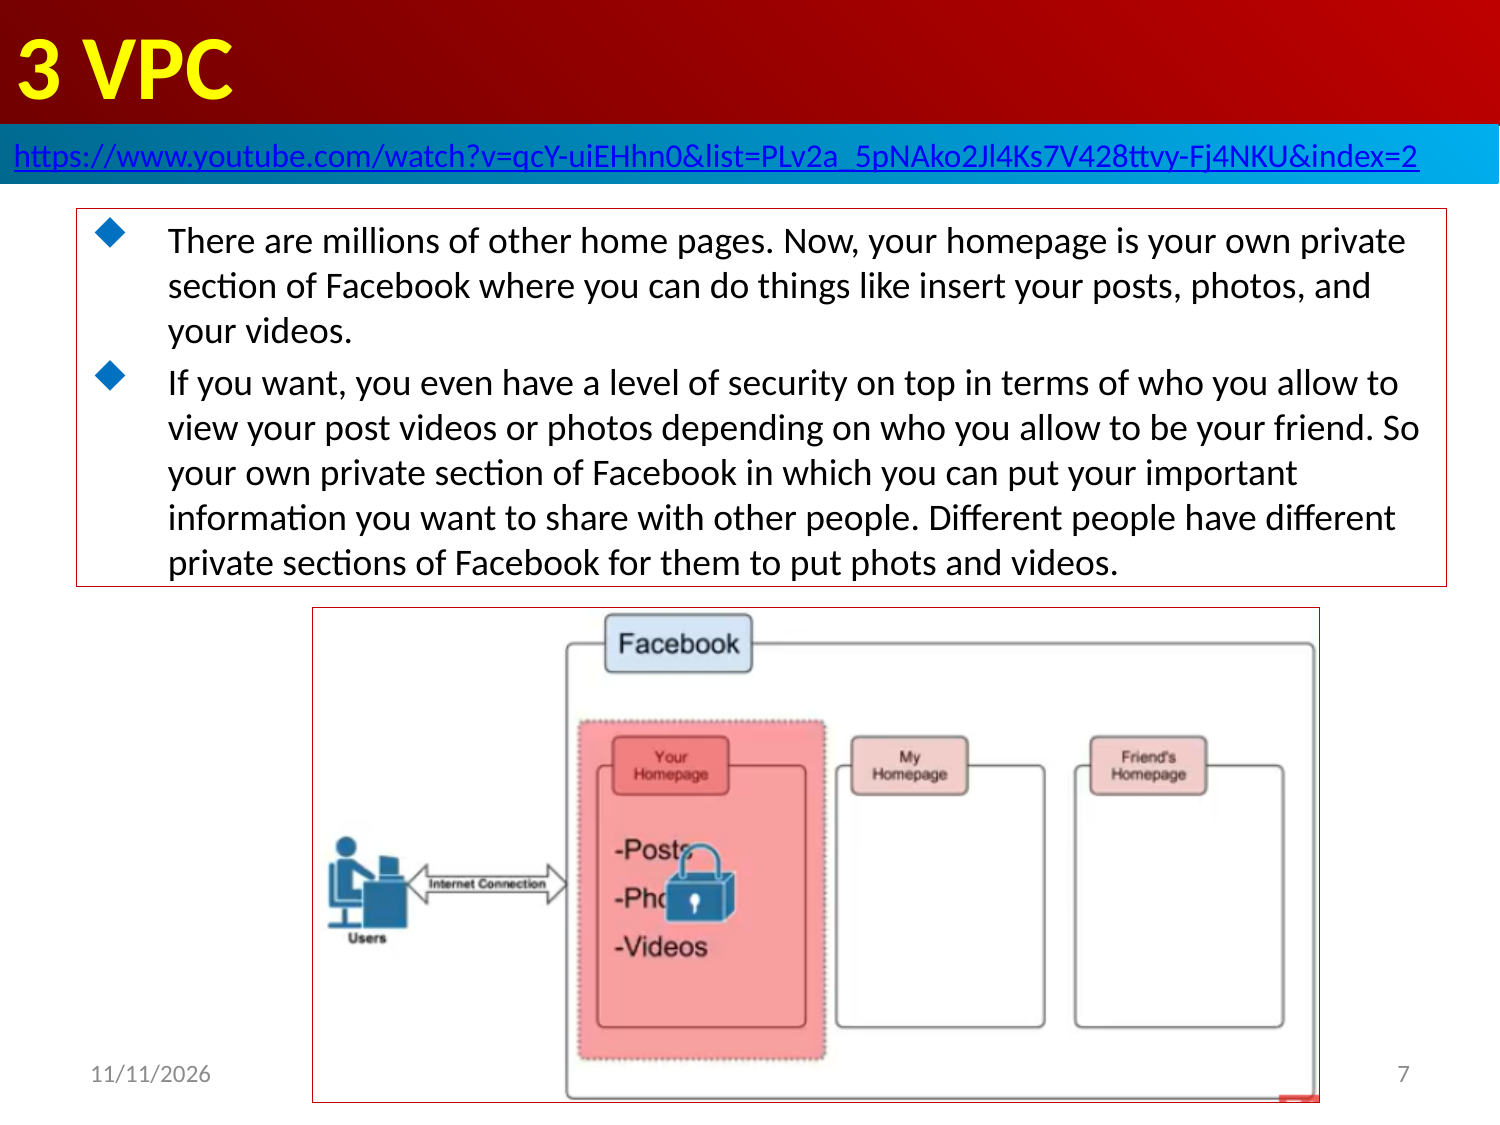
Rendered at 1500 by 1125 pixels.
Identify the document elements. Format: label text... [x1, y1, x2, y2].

slide_number 7 [1324, 1042, 1425, 1103]
text_box https://www.youtube.com/watch?v=qcY-uiEHhn0&list=PLv2a_5pNAko2Jl4Ks7V428ttvy-Fj4NKU&index=2 [0, 124, 1499, 184]
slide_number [75, 1042, 307, 1103]
subtitle There are millions of other home pages. Now, your homepage is your own private section of Facebook where you can do things like insert your posts, photos, and your videos. If you want, you even have a level of security on top in terms of who you allow to view your post videos or photos depending on who you allow to be your friend. So your own private section of Facebook in which you can put your important information you want to share with other people. Different people have different private sections of Facebook for them to put phots and videos. [76, 208, 1447, 587]
picture [312, 606, 1320, 1103]
title 3 VPC [0, 0, 1500, 126]
